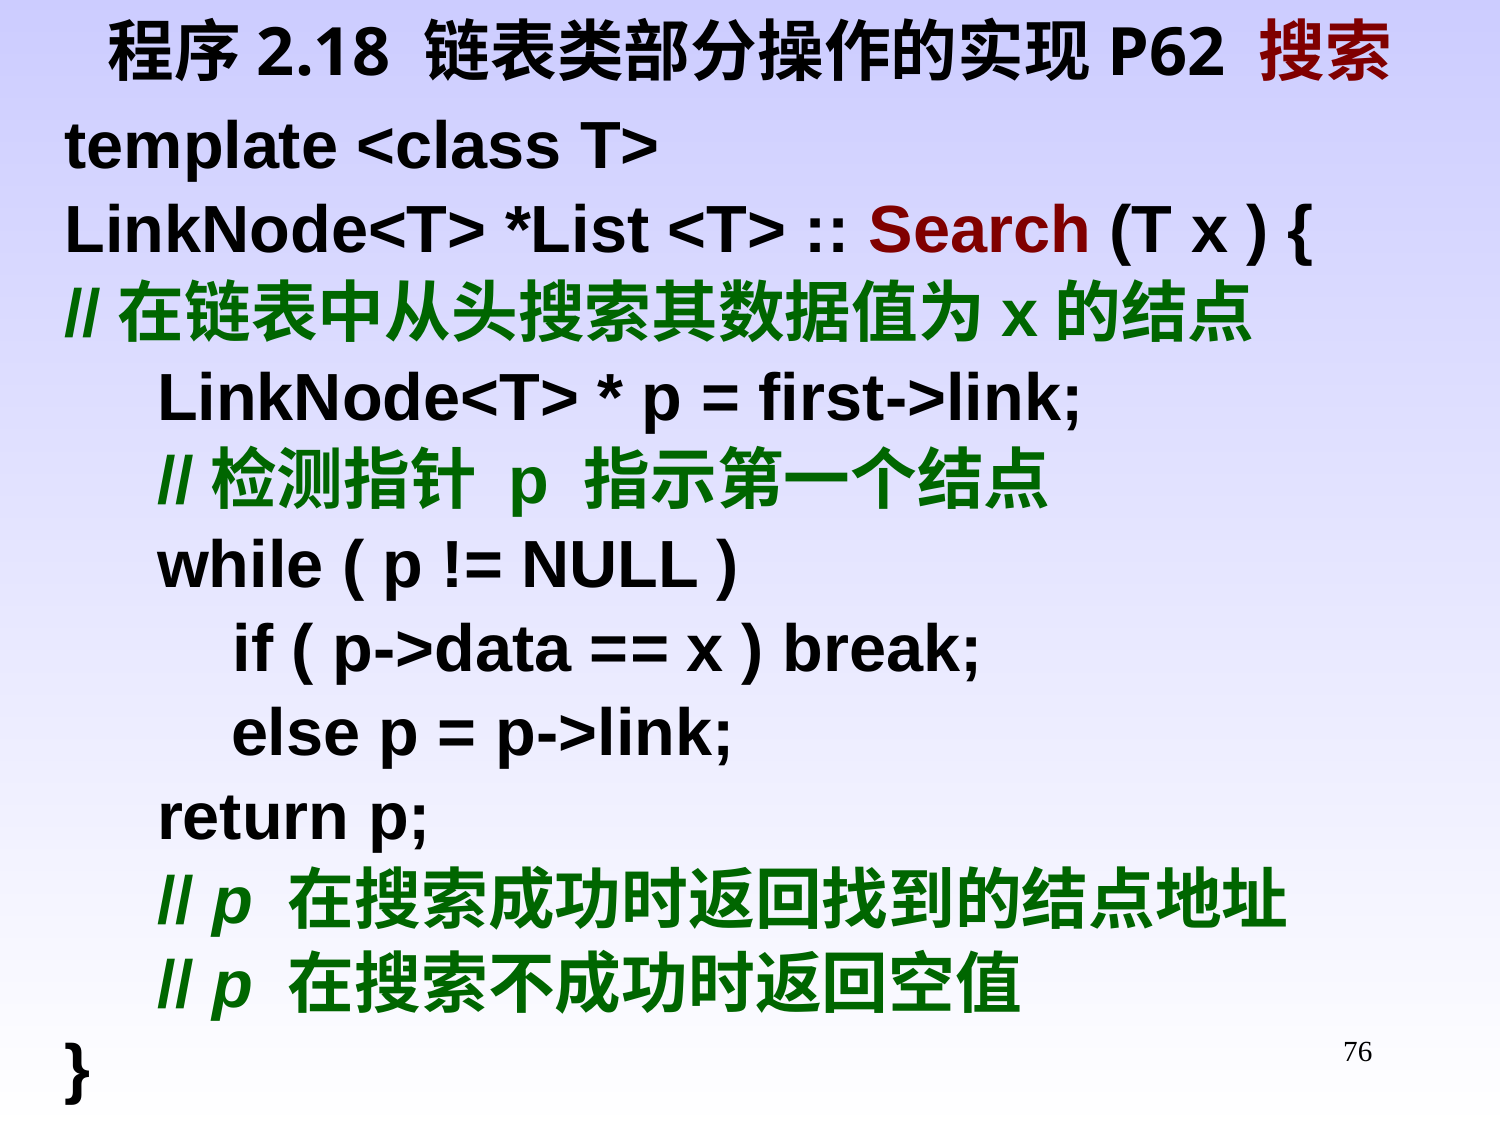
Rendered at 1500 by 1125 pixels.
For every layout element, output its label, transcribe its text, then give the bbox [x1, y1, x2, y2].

text_box 76 [1074, 1024, 1388, 1100]
text_box template <class T> LinkNode<T> *List <T> :: Search (T x ) { //在链表中从头搜索其数据值为x的结点 LinkNode<T> * p = first->link; //检测指针 p 指示第一个结点 while ( p != NULL ) if ( p->data == x ) break; else p = p->link; return p; // p 在搜索成功时返回找到的结点地址 // p 在搜索不成功时返回空值 } [46, 96, 1430, 1114]
text_box 程序2.18 链表类部分操作的实现P62 搜索 [0, 1, 1500, 96]
